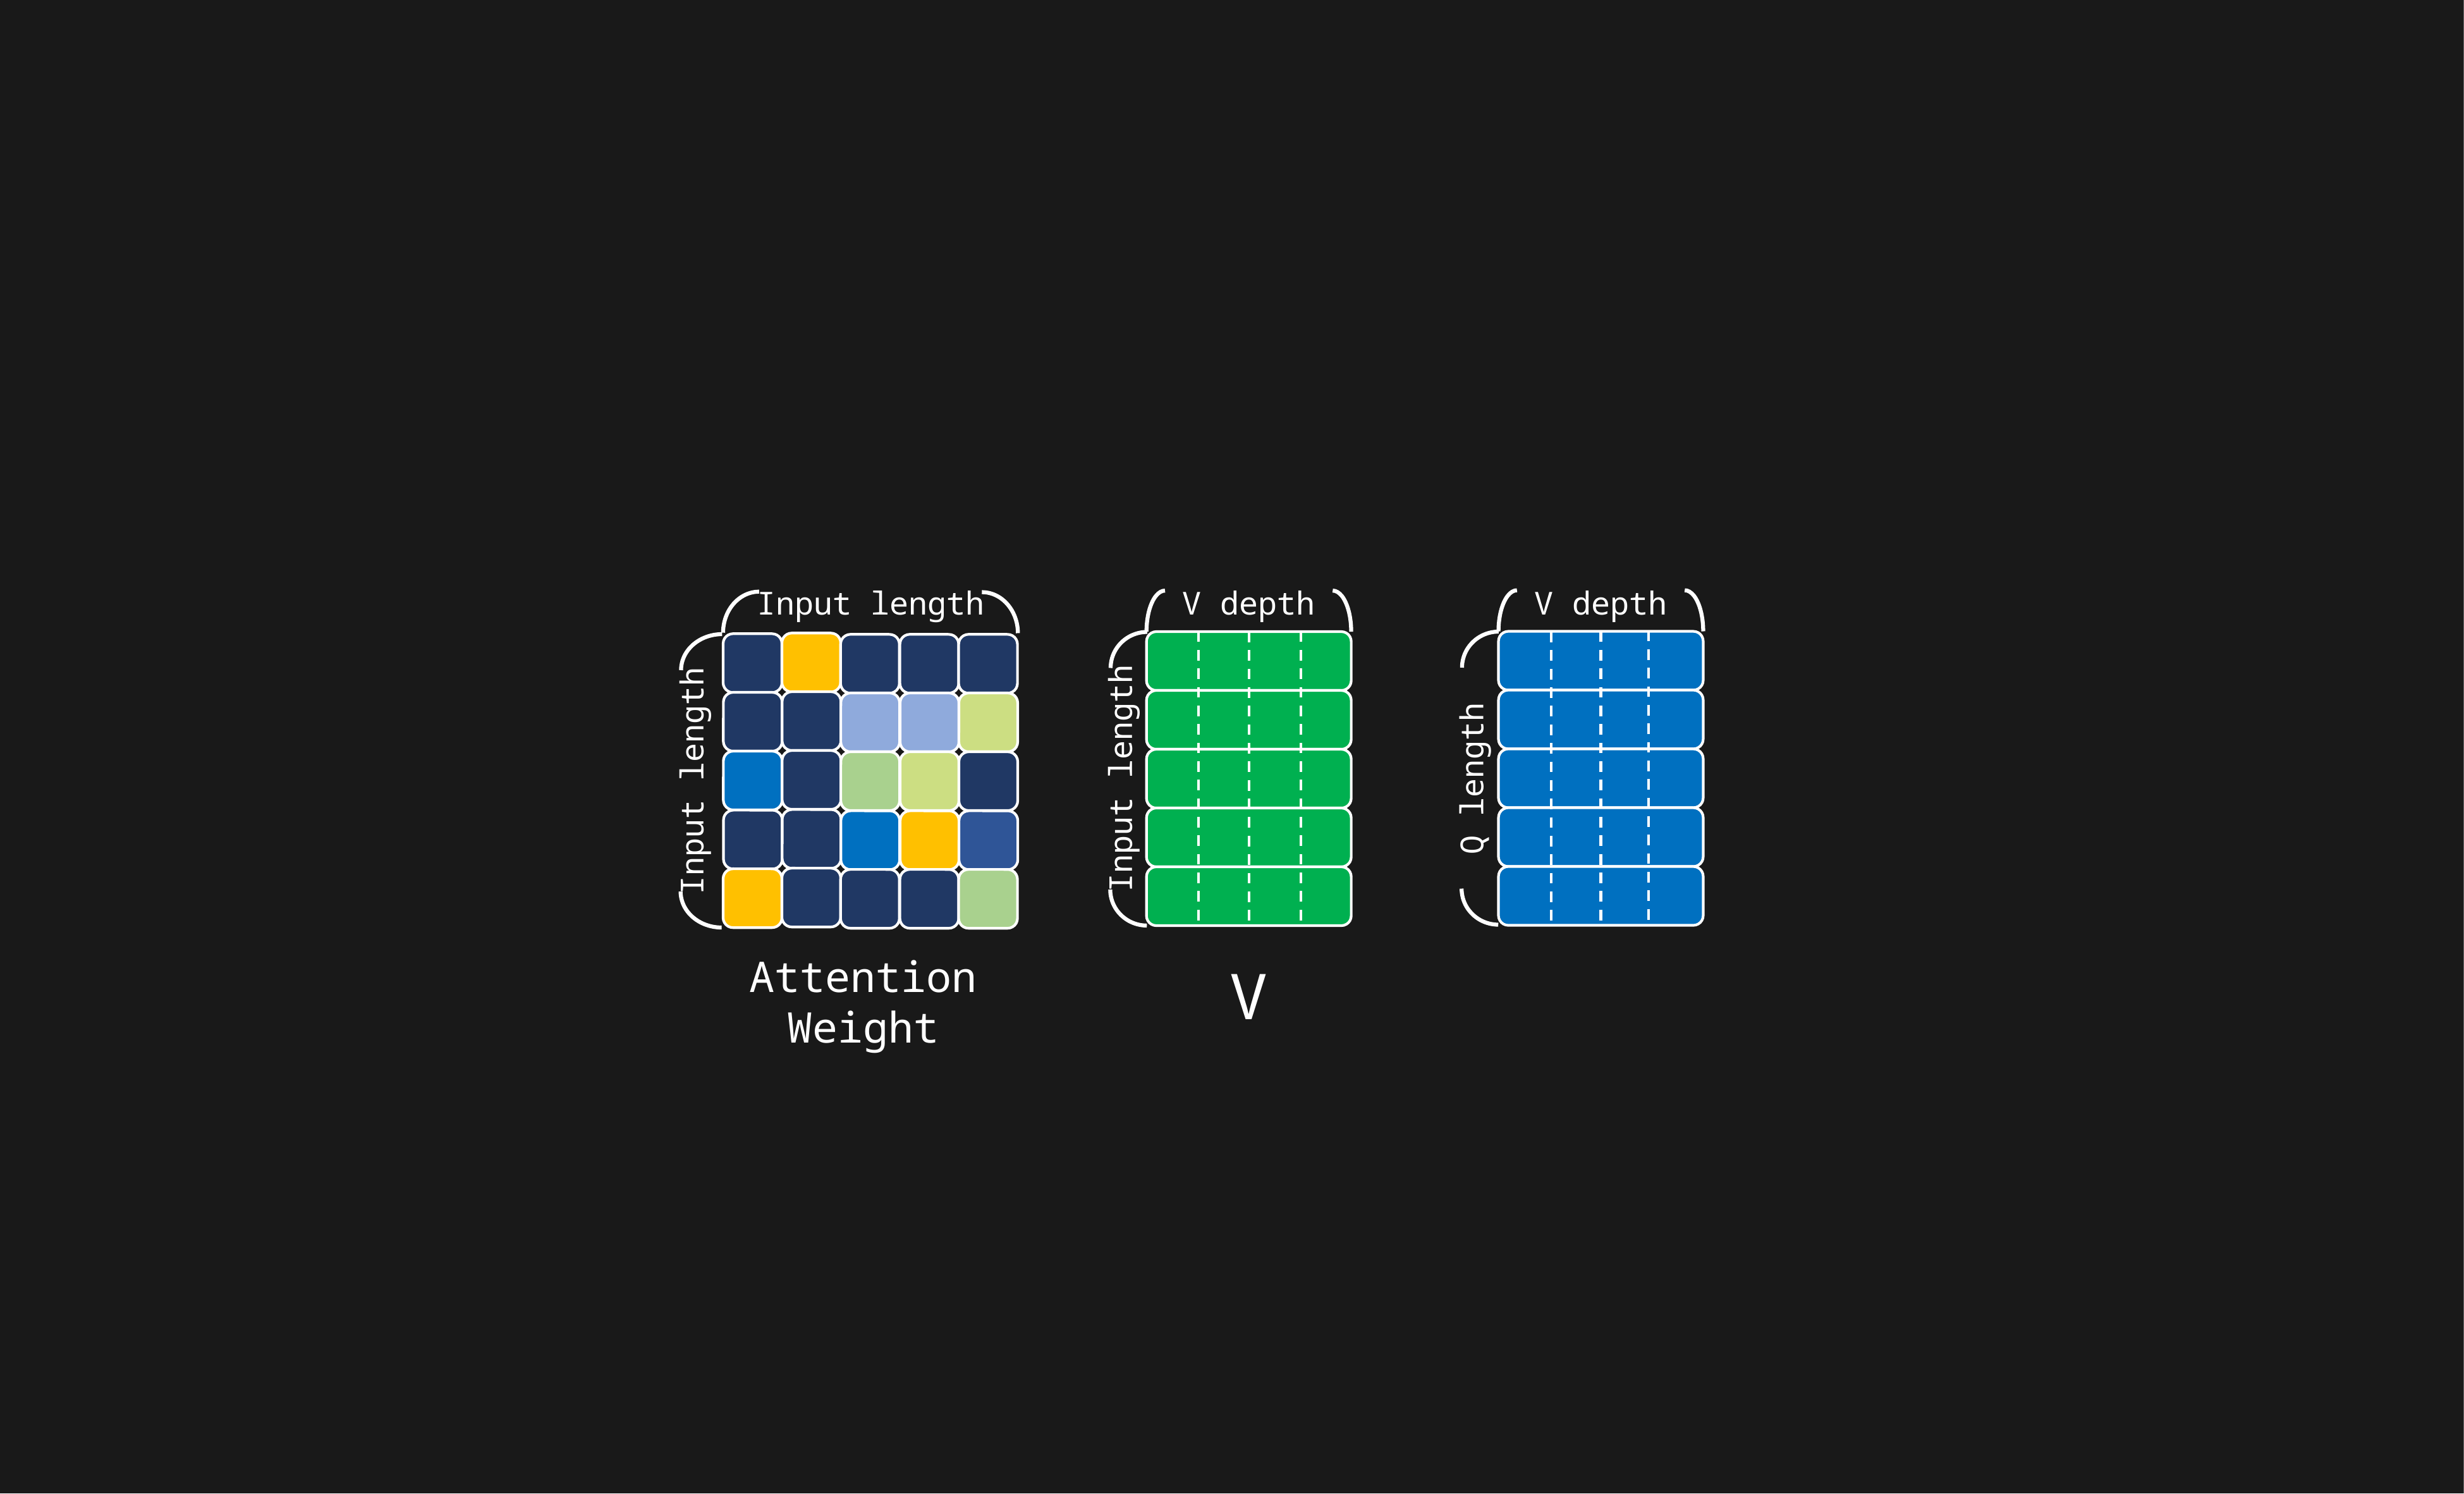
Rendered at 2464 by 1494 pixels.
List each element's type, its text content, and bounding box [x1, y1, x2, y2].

text_box V [1211, 956, 1287, 1032]
text_box [982, 592, 1018, 633]
text_box [723, 591, 759, 633]
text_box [661, 633, 1018, 929]
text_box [1444, 572, 1704, 926]
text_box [1093, 572, 1351, 926]
text_box Attention Weight [724, 962, 1002, 1039]
text_box Input length [738, 572, 1003, 632]
